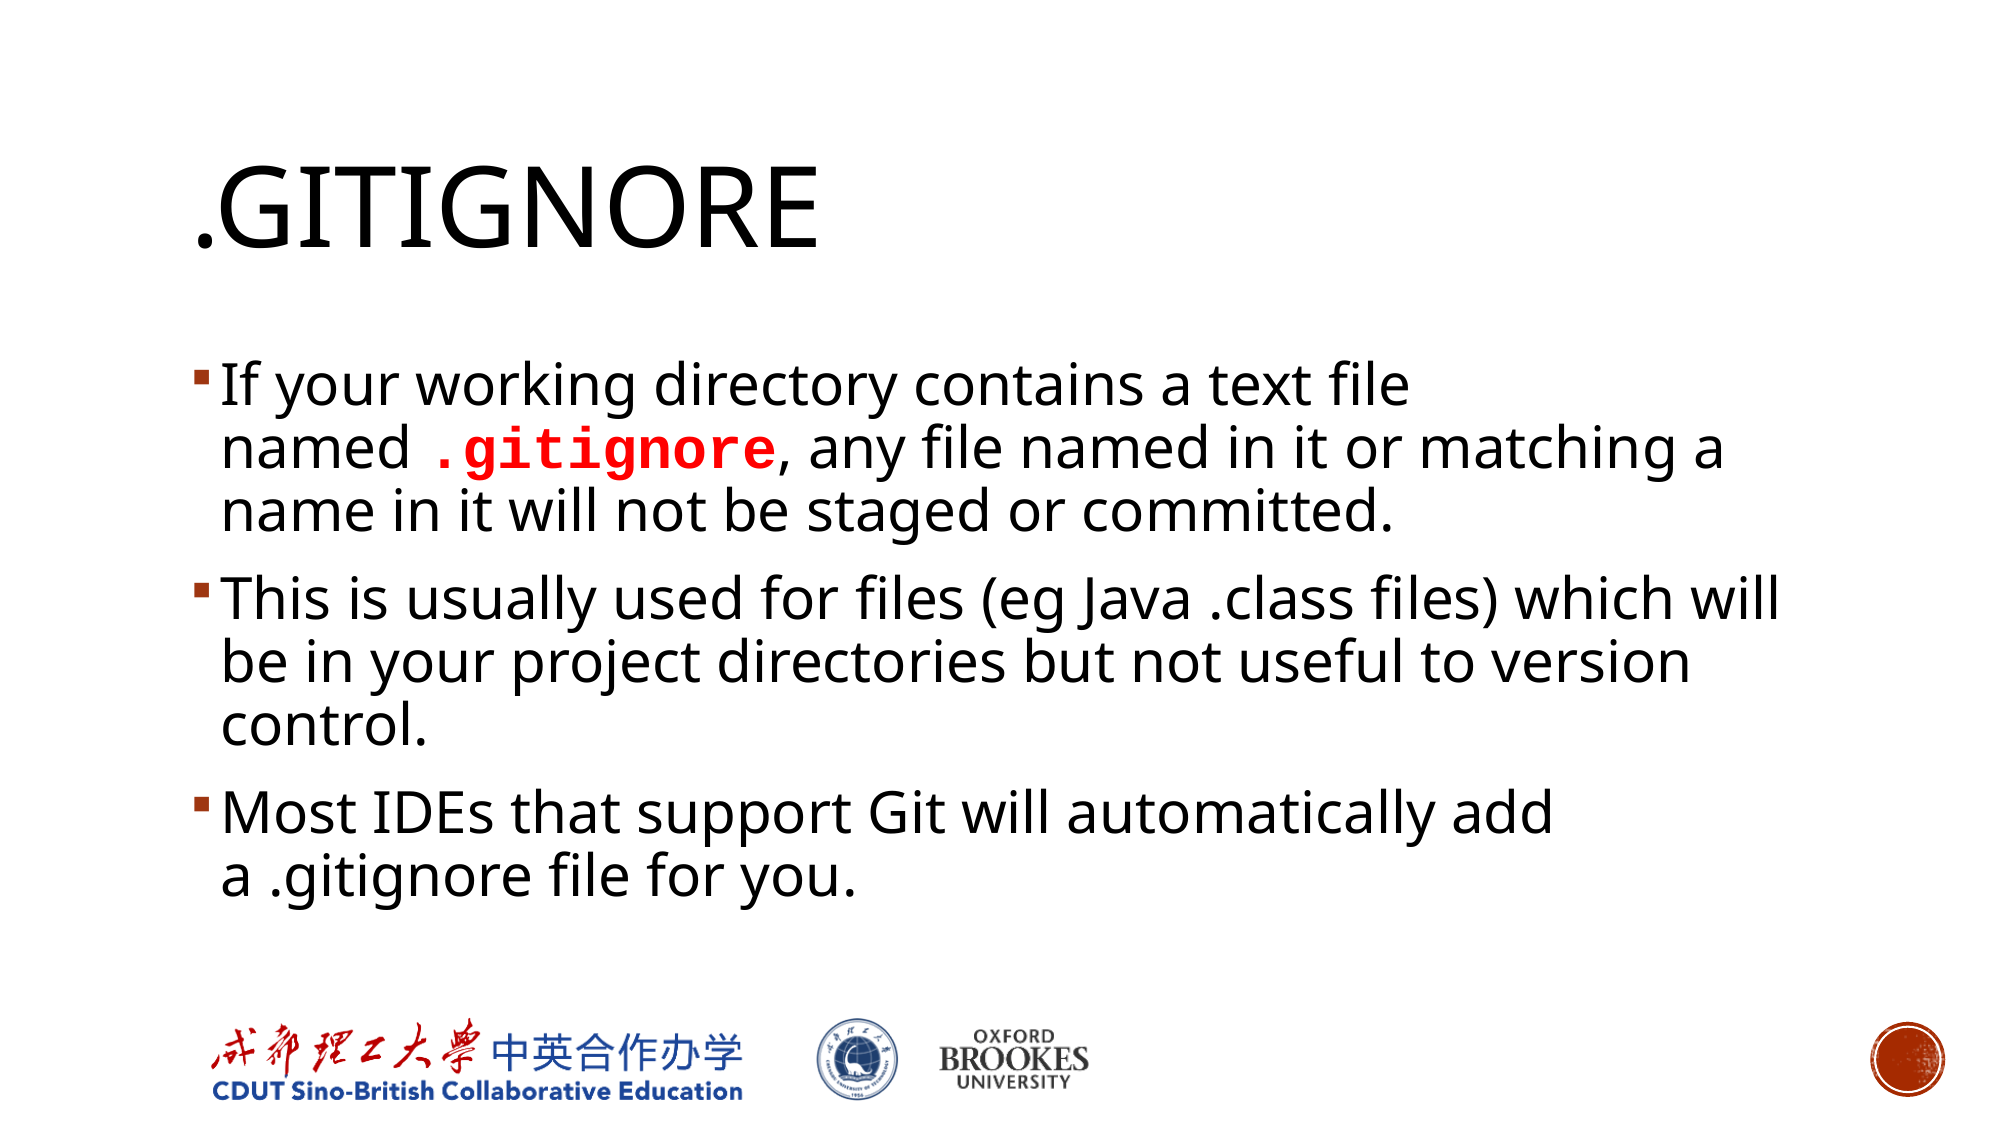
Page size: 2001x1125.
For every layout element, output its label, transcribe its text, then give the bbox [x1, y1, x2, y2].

picture [211, 1016, 1184, 1102]
title .gitignore [175, 79, 1826, 344]
list If your working directory contains a text file named .gitignore, any file named in it or matching a name in it will not be staged or committed. This is usually used for files (eg Java .class files) which will be in your project directories but not useful to version control. Most IDEs that support Git will automatically add a .gitignore file for you. [175, 348, 1826, 1013]
